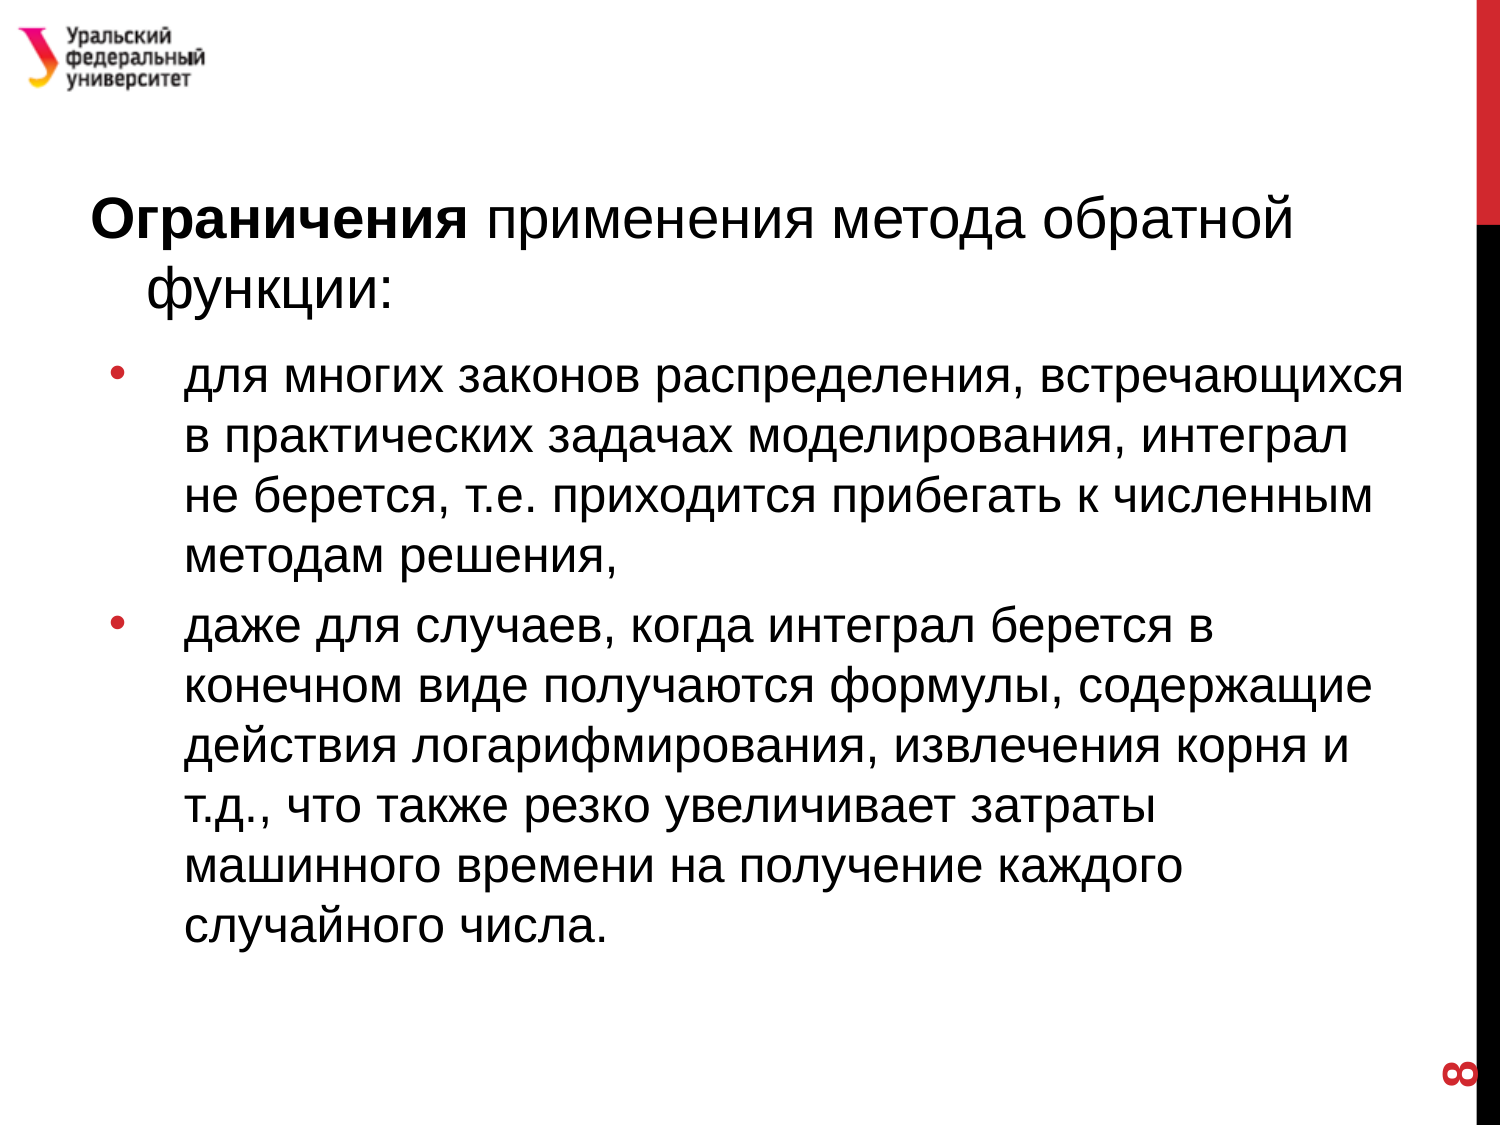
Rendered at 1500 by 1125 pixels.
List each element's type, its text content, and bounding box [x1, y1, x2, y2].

list Ограничения применения метода обратной функции: для многих законов распределения, встречающихся в практических задачах моделирования, интеграл не берется, т.е. приходится прибегать к численным методам решения, даже для случаев, когда интеграл берется в конечном виде получаются формулы, содержащие действия логарифмирования, извлечения корня и т.д., что также резко увеличивает затраты машинного времени на получение каждого случайного числа. [75, 172, 1425, 1005]
picture [0, 0, 211, 105]
slide_number 8 [1427, 887, 1488, 1104]
